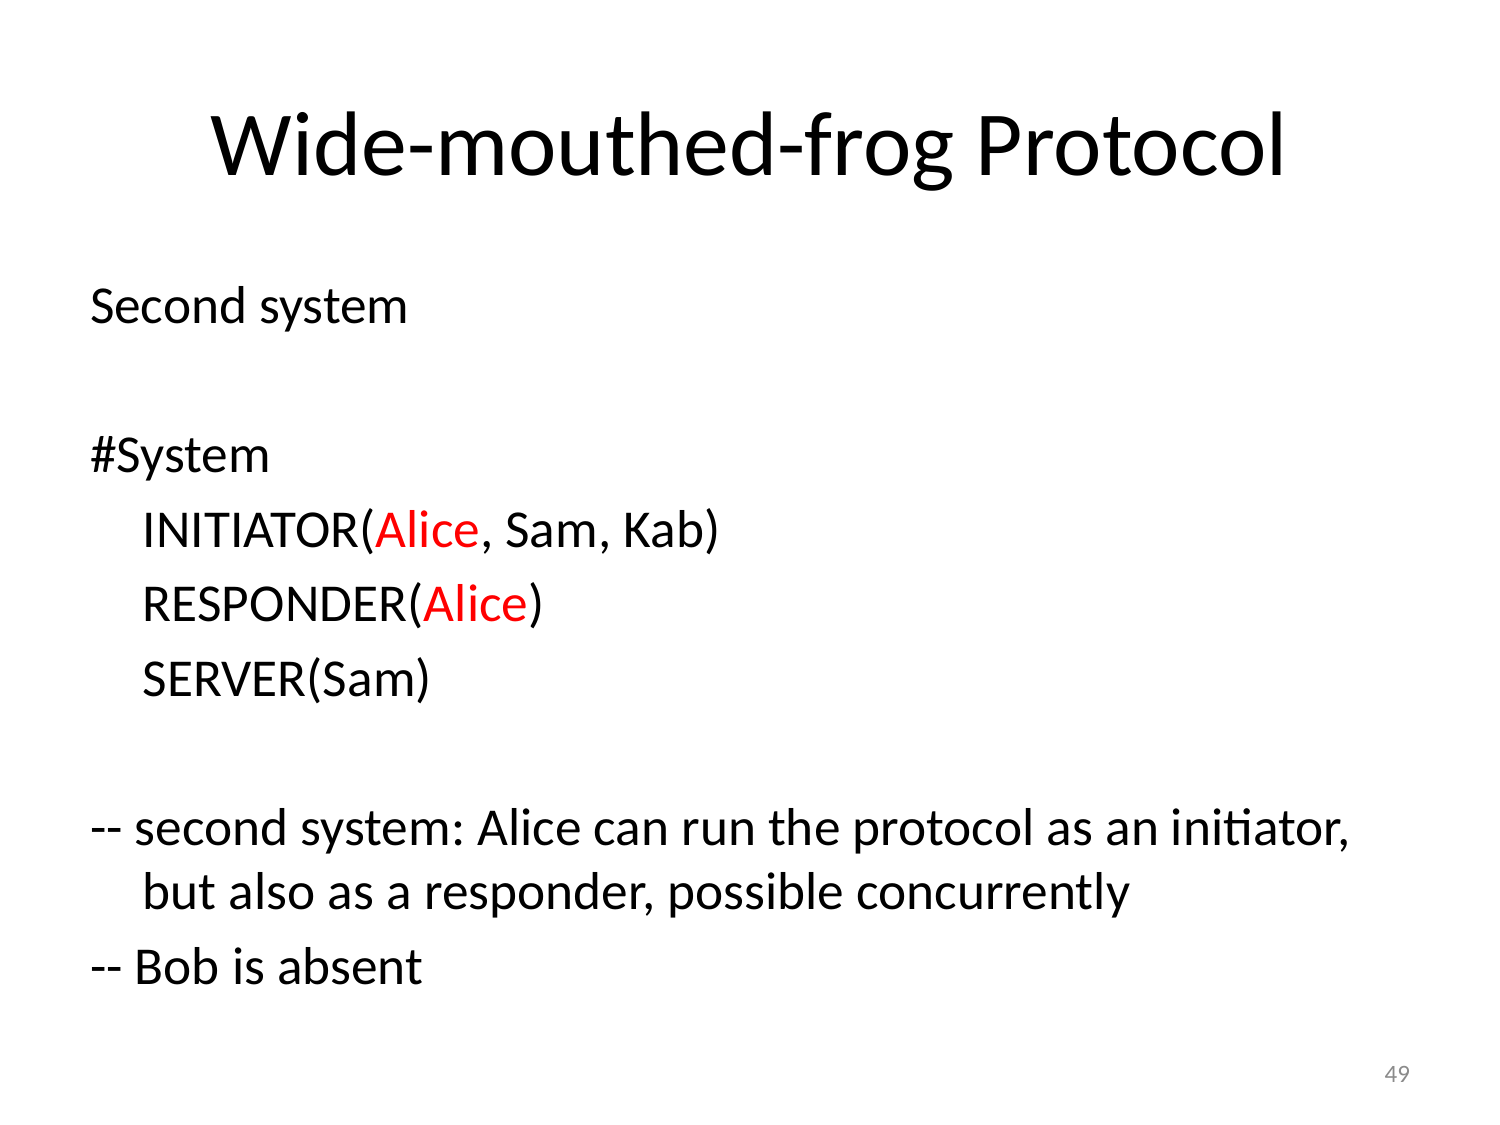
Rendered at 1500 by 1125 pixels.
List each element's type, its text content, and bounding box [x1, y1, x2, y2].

slide_number 49 [1074, 1042, 1425, 1103]
title Wide-mouthed-frog Protocol [75, 45, 1425, 233]
list Second system #System INITIATOR(Alice, Sam, Kab) RESPONDER(Alice) SERVER(Sam) -- second system: Alice can run the protocol as an initiator, but also as a responder, possible concurrently -- Bob is absent [75, 262, 1425, 1005]
